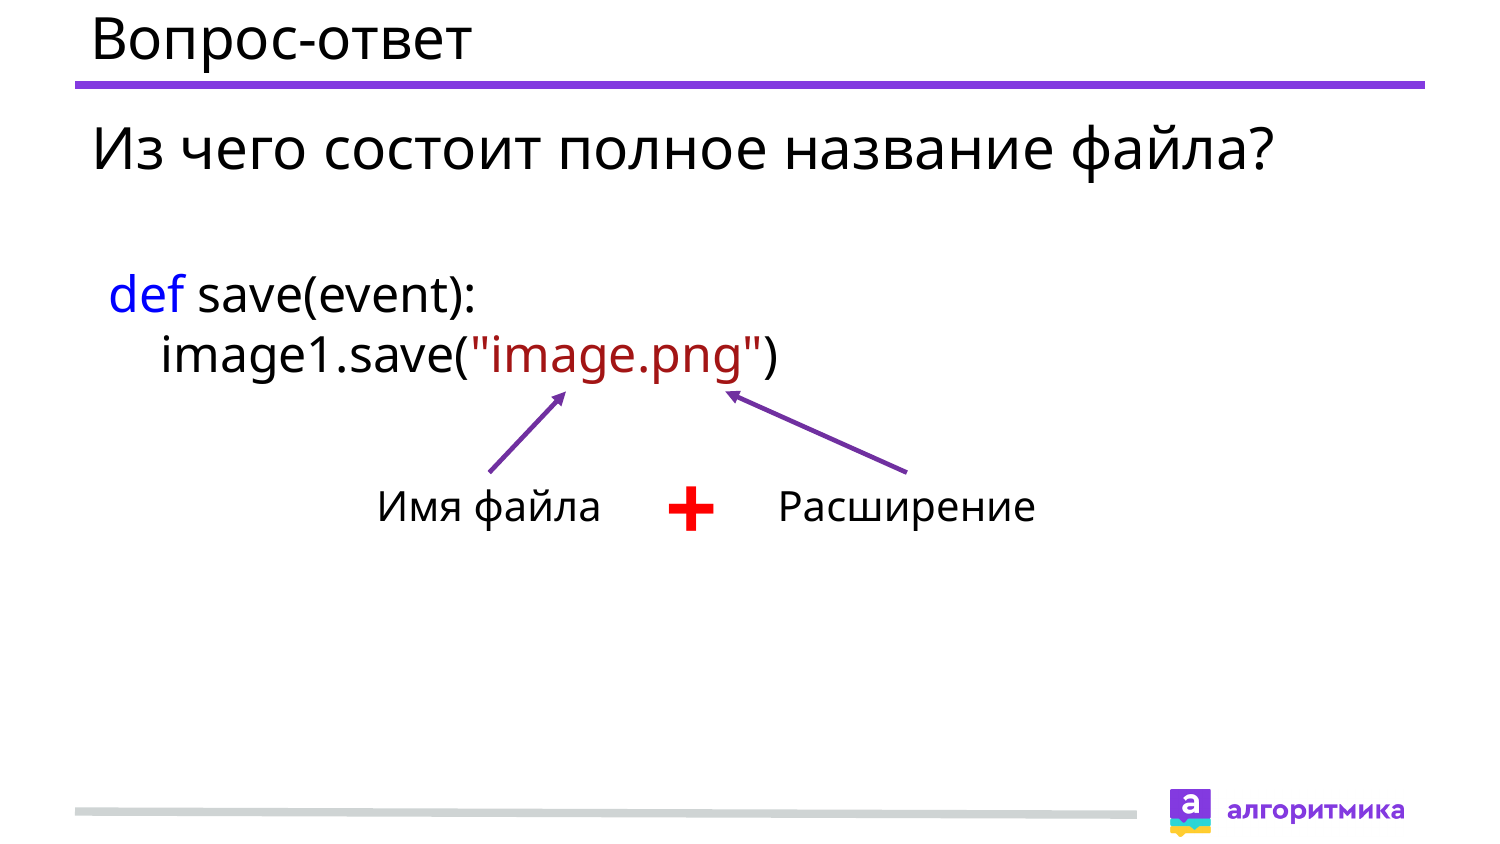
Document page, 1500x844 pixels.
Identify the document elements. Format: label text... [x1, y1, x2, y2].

text_box + [647, 442, 736, 569]
list Из чего состоит полное название файла? [75, 96, 1425, 232]
text_box def save(event): image1.save("image.png") [93, 255, 844, 392]
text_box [488, 391, 567, 473]
text_box Расширение [749, 472, 1064, 539]
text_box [724, 391, 908, 473]
picture [1170, 789, 1404, 837]
title Вопрос-ответ [75, 0, 1425, 73]
text_box Имя файла [346, 472, 633, 539]
